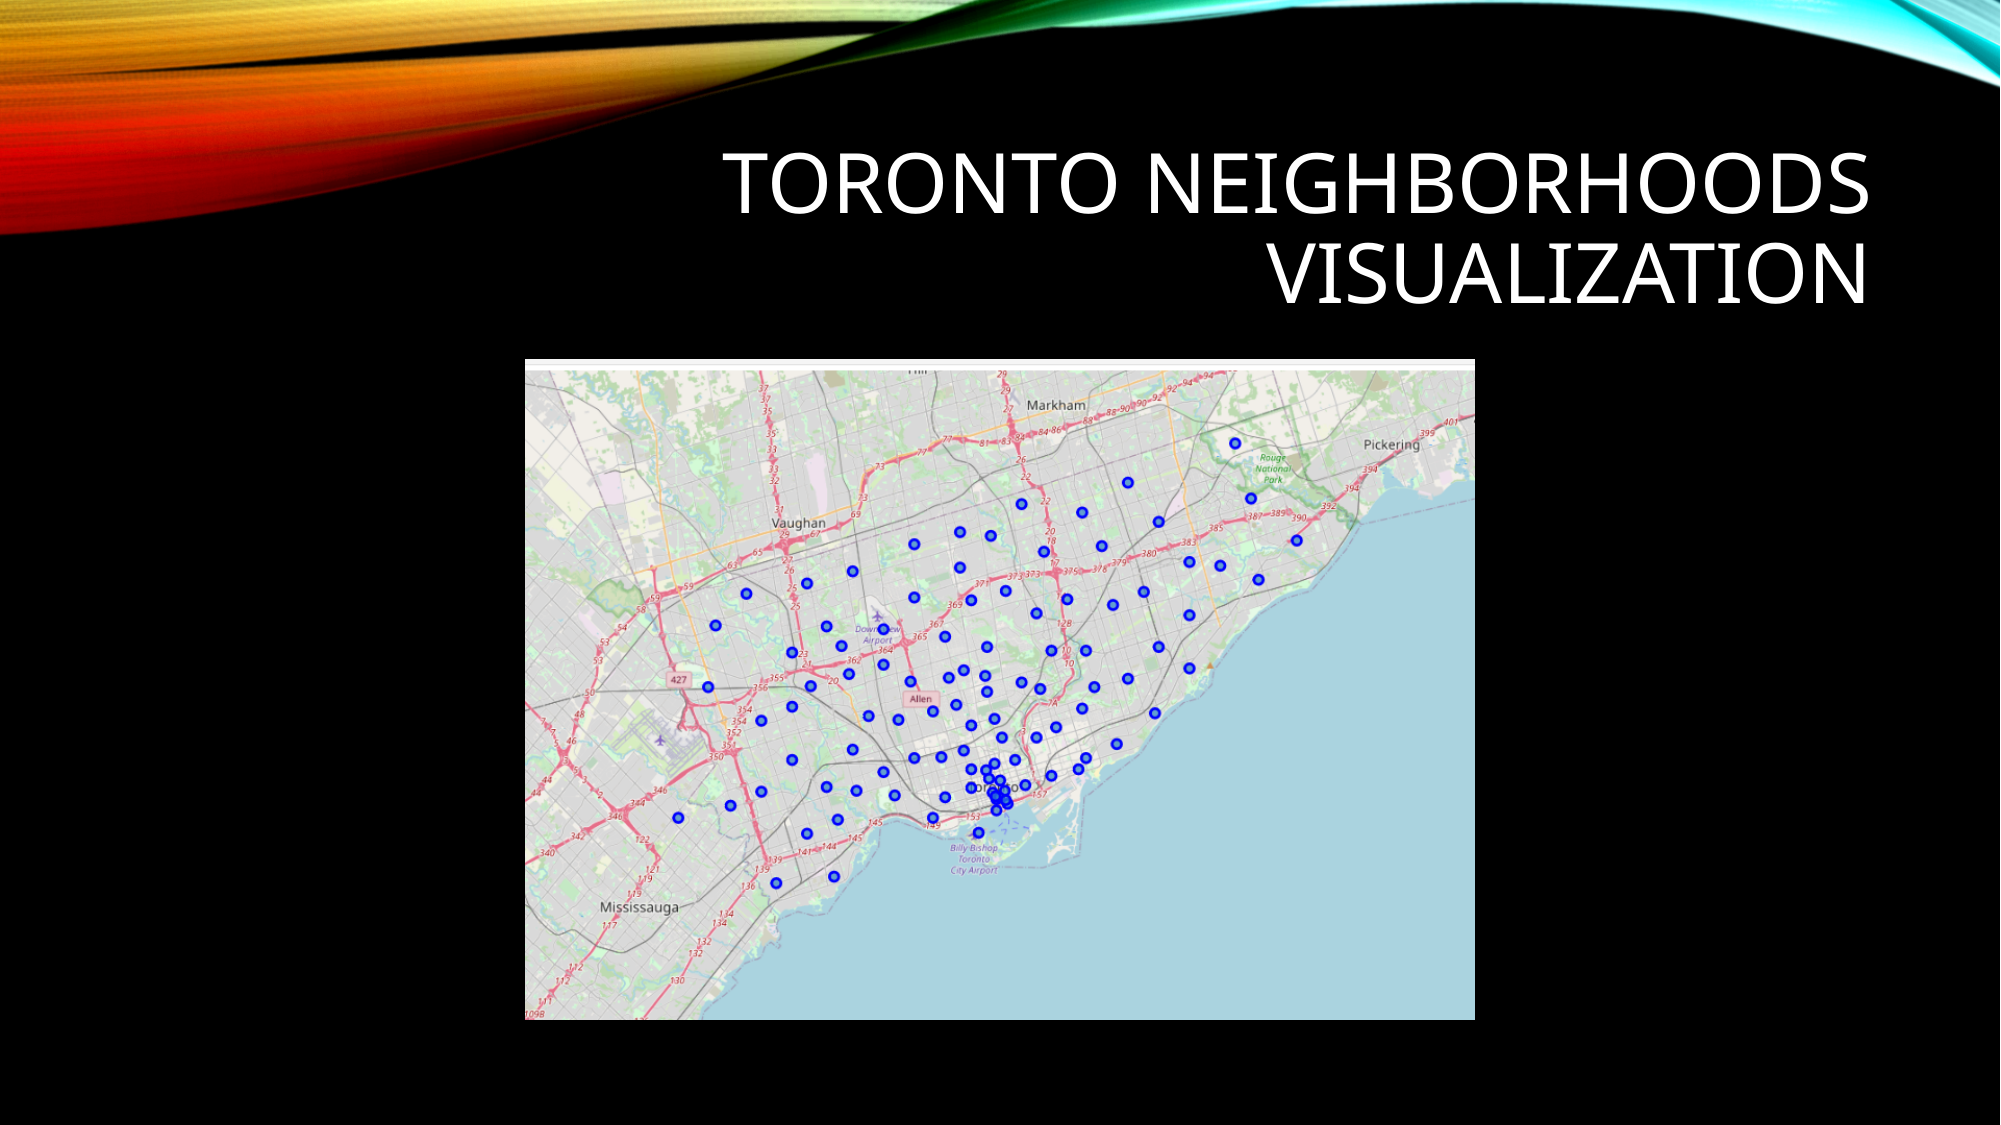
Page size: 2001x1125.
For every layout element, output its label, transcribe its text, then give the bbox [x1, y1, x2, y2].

picture [0, 0, 2000, 237]
title Toronto neighborhoods visualization [474, 125, 1888, 338]
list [524, 359, 1475, 1021]
